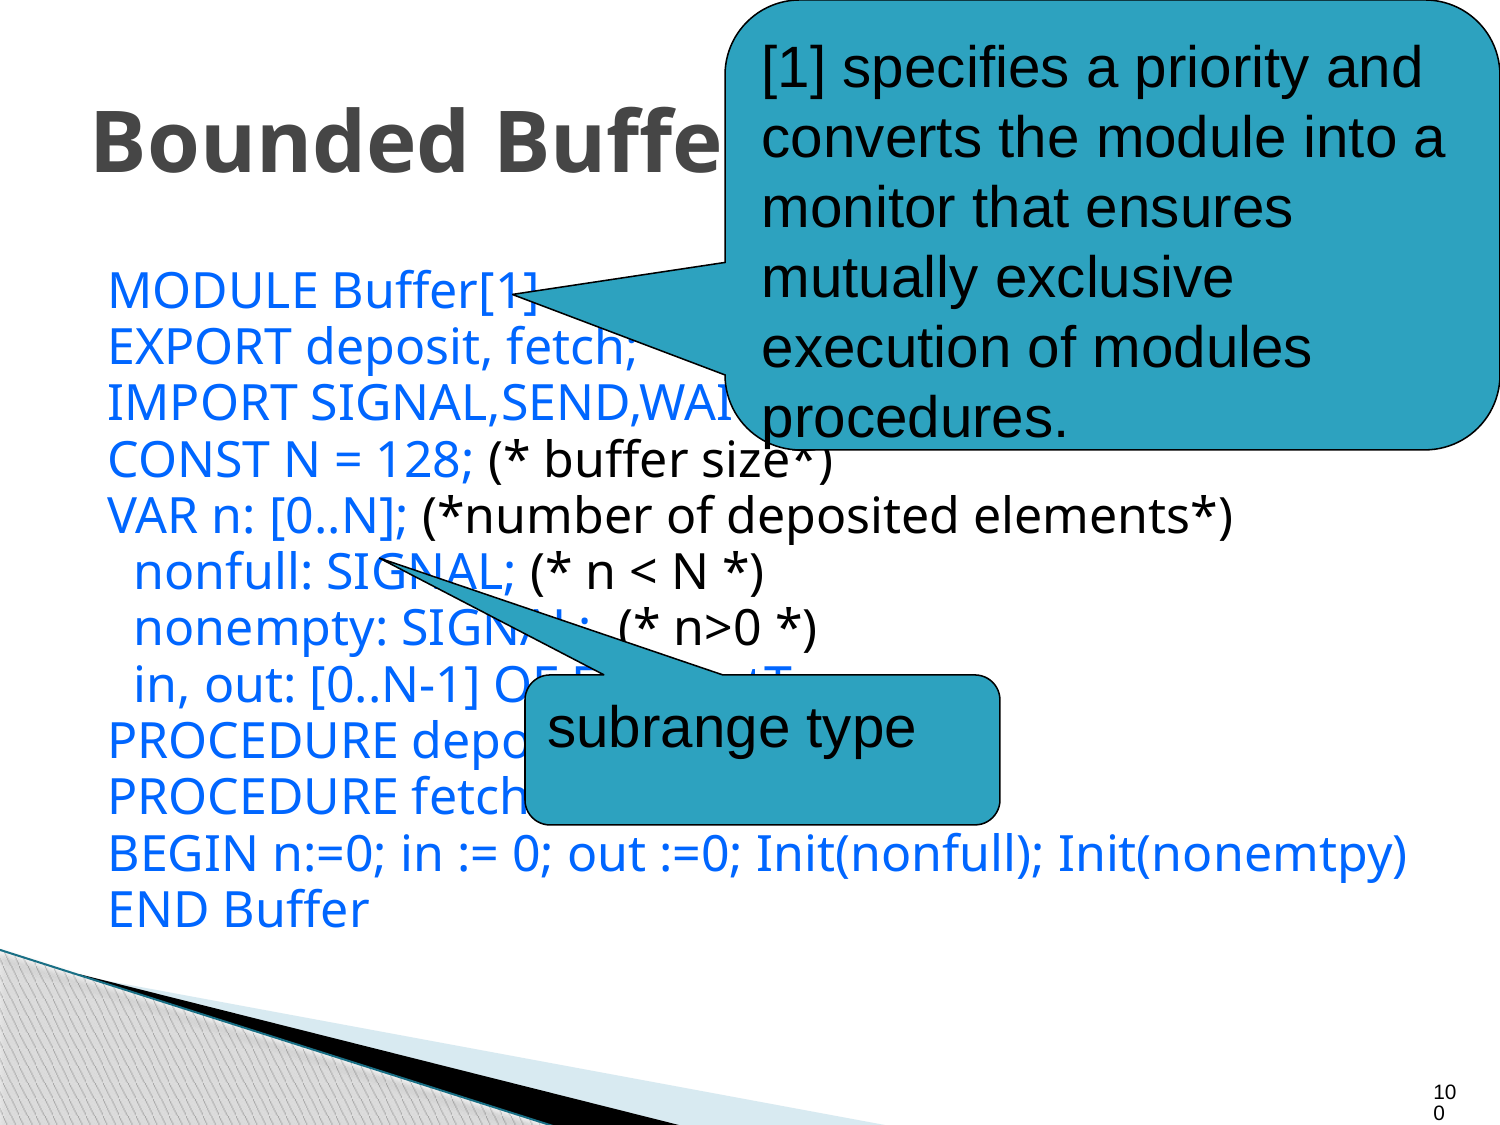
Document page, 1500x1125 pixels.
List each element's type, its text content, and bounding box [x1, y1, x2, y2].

slide_number 100 [1418, 1051, 1479, 1112]
list MODULE Buffer[1] EXPORT deposit, fetch; IMPORT SIGNAL,SEND,WAIT,Init,ElementType; CONST N = 128; (* buffer size*) VAR n: [0..N]; (*number of deposited elements*) nonfull: SIGNAL; (* n < N *) nonempty: SIGNAL; (* n>0 *) in, out: [0..N-1] OF ElementType; PROCEDURE deposit…. PROCEDURE fetch ….. BEGIN n:=0; in := 0; out :=0; Init(nonfull); Init(nonemtpy) END Buffer [75, 262, 1425, 1125]
text_box [1] specifies a priority and converts the module into a monitor that ensures mutually exclusive execution of modules procedures. [512, 0, 1500, 450]
text_box subrange type [379, 558, 1000, 825]
title Bounded Buffer [75, 45, 730, 233]
